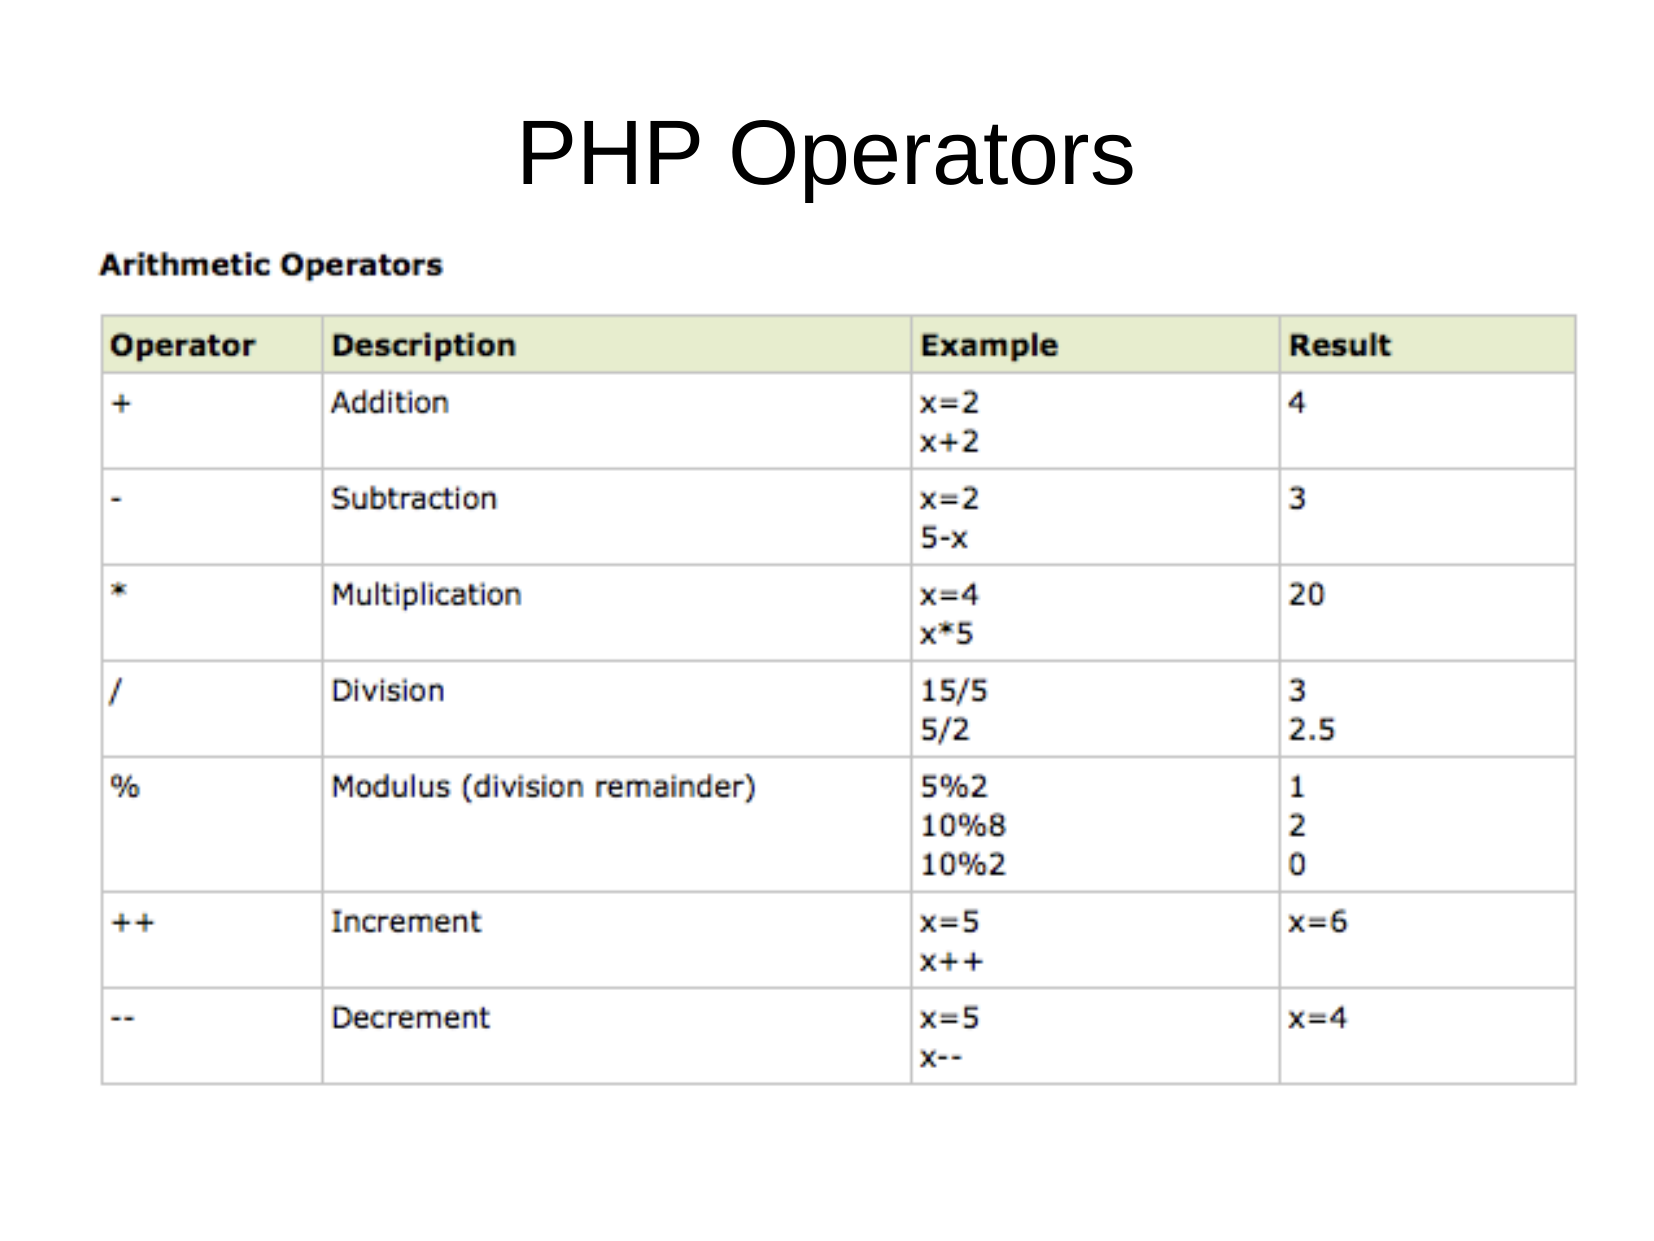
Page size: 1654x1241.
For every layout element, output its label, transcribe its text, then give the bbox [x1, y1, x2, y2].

title PHP Operators [82, 56, 1571, 234]
picture [86, 232, 1588, 1099]
